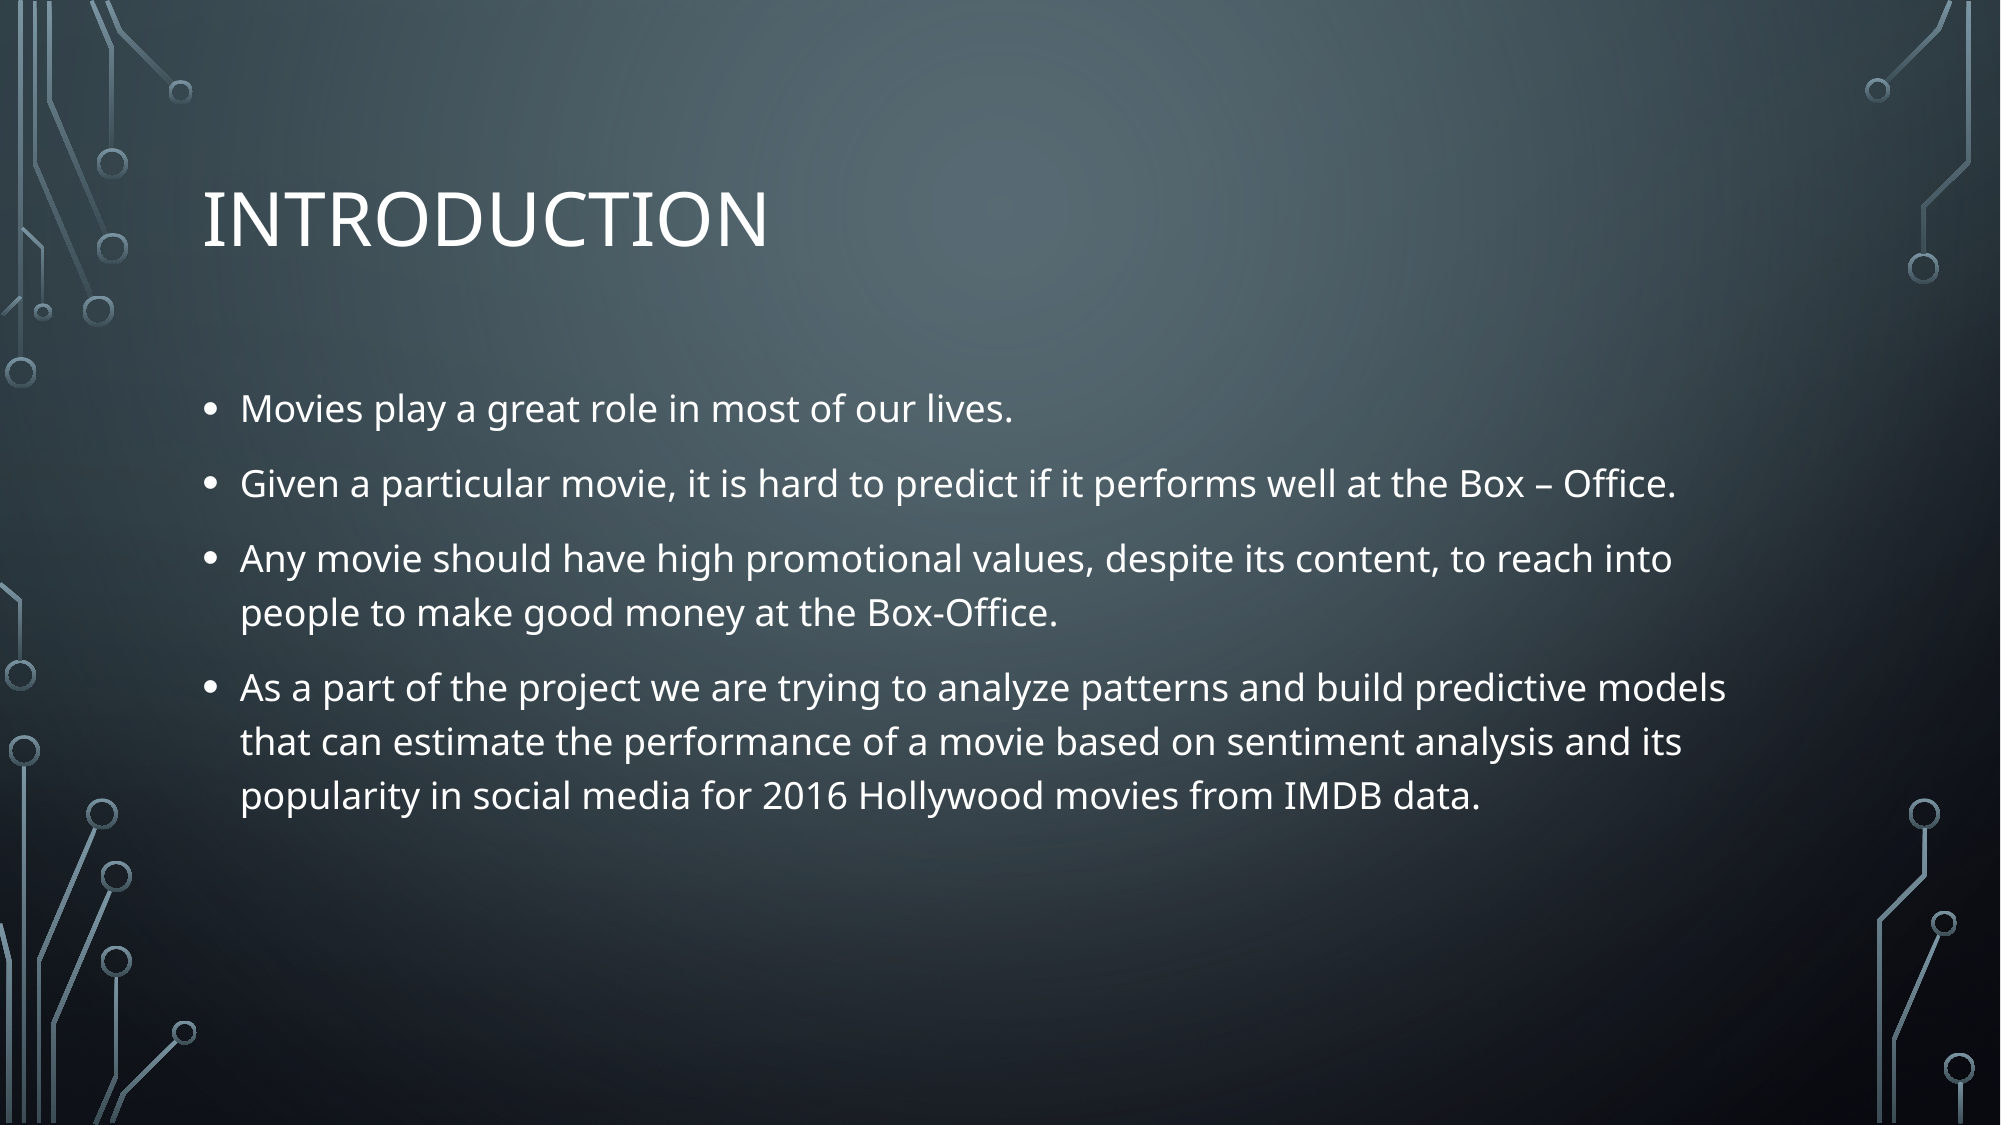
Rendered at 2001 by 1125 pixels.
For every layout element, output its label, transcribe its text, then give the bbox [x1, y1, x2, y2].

title INTRODUCTION [187, 101, 1813, 344]
list Movies play a great role in most of our lives. Given a particular movie, it is hard to predict if it performs well at the Box – Office. Any movie should have high promotional values, despite its content, to reach into people to make good money at the Box-Office. As a part of the project we are trying to analyze patterns and build predictive models that can estimate the performance of a movie based on sentiment analysis and its popularity in social media for 2016 Hollywood movies from IMDB data. [187, 369, 1813, 950]
